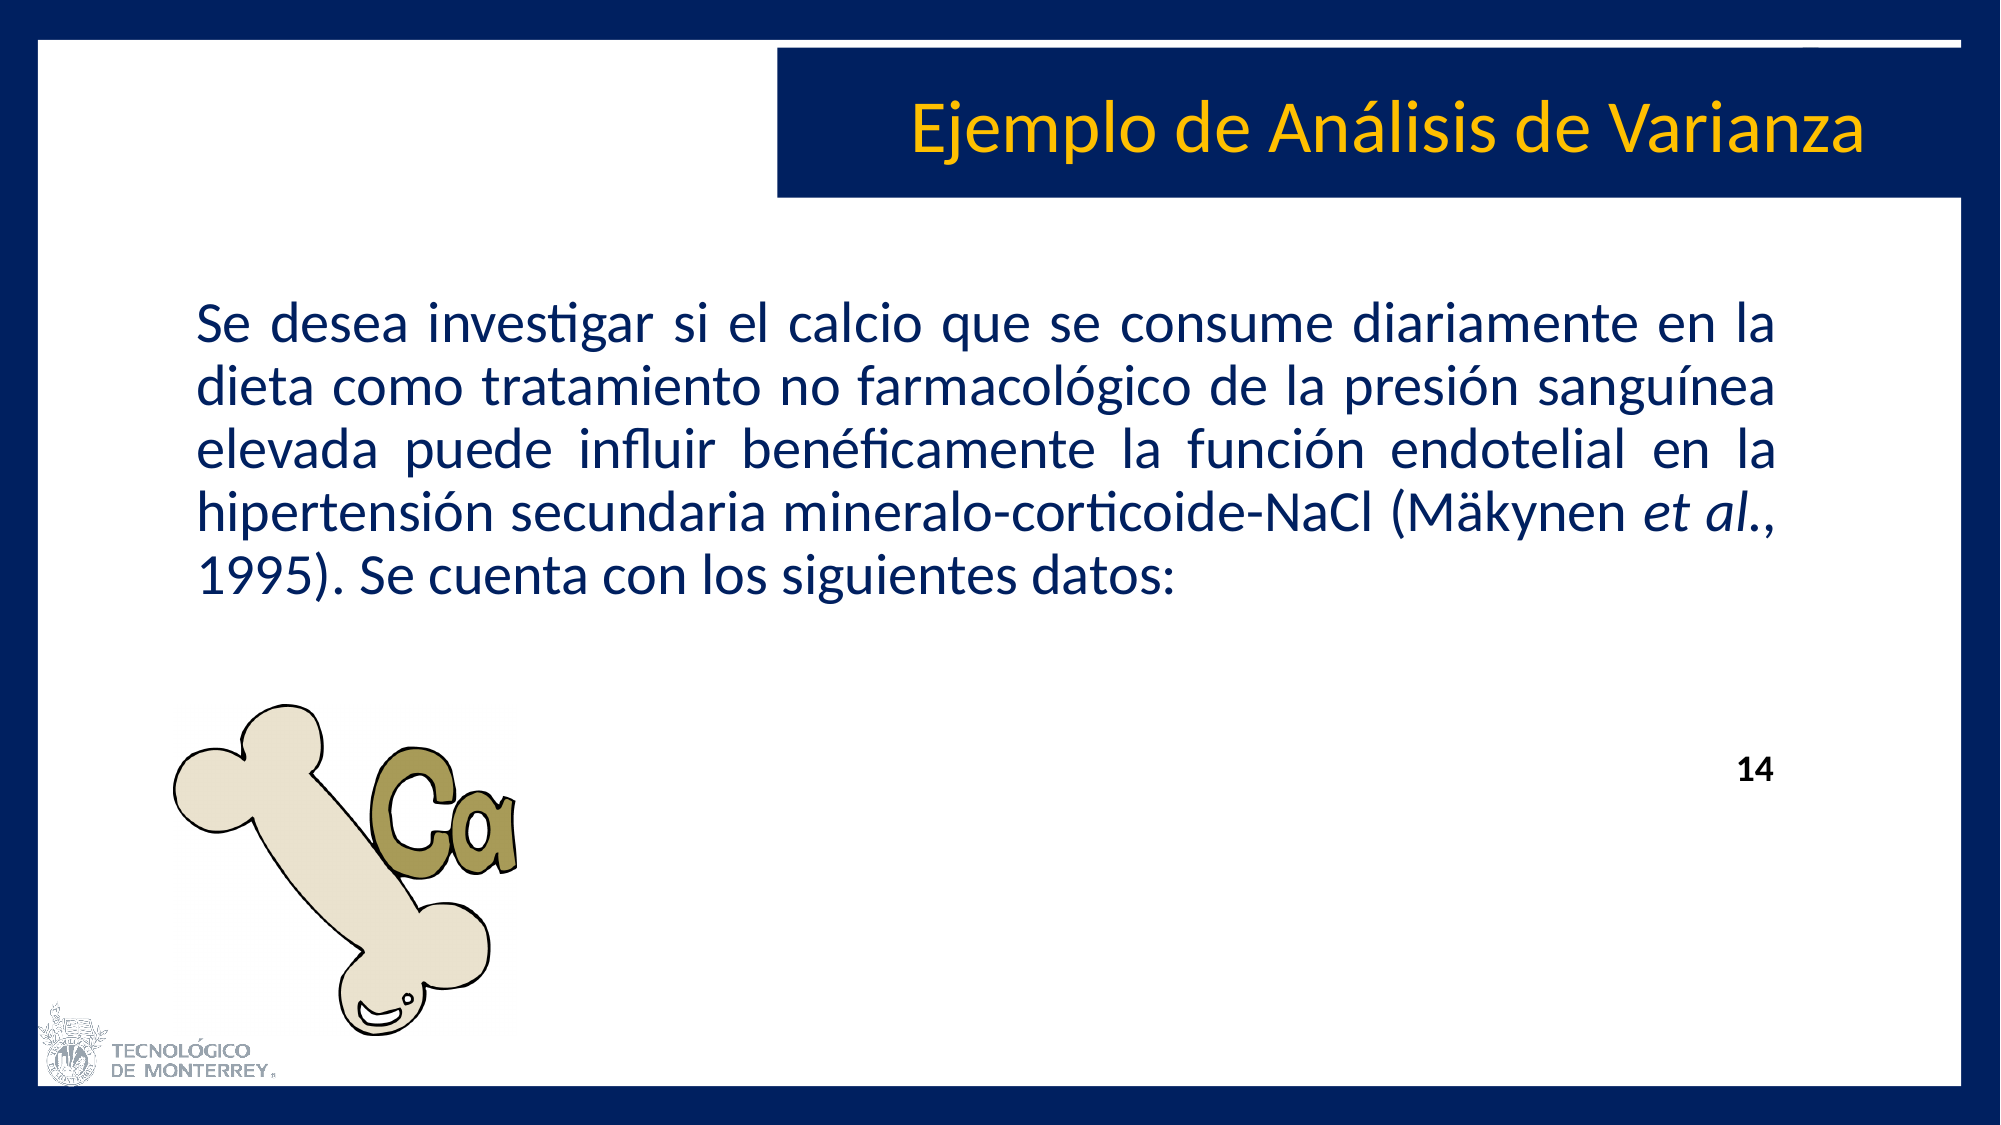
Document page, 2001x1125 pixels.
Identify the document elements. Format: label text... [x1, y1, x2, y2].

picture [173, 704, 517, 1036]
text_box Ejemplo de Análisis de Varianza [776, 46, 2000, 199]
list Se desea investigar si el calcio que se consume diariamente en la dieta como tratamiento no farmacológico de la presión sanguínea elevada puede influir benéficamente la función endotelial en la hipertensión secundaria mineralo-corticoide-NaCl (Mäkynen et al., 1995). Se cuenta con los siguientes datos: [173, 285, 1793, 948]
